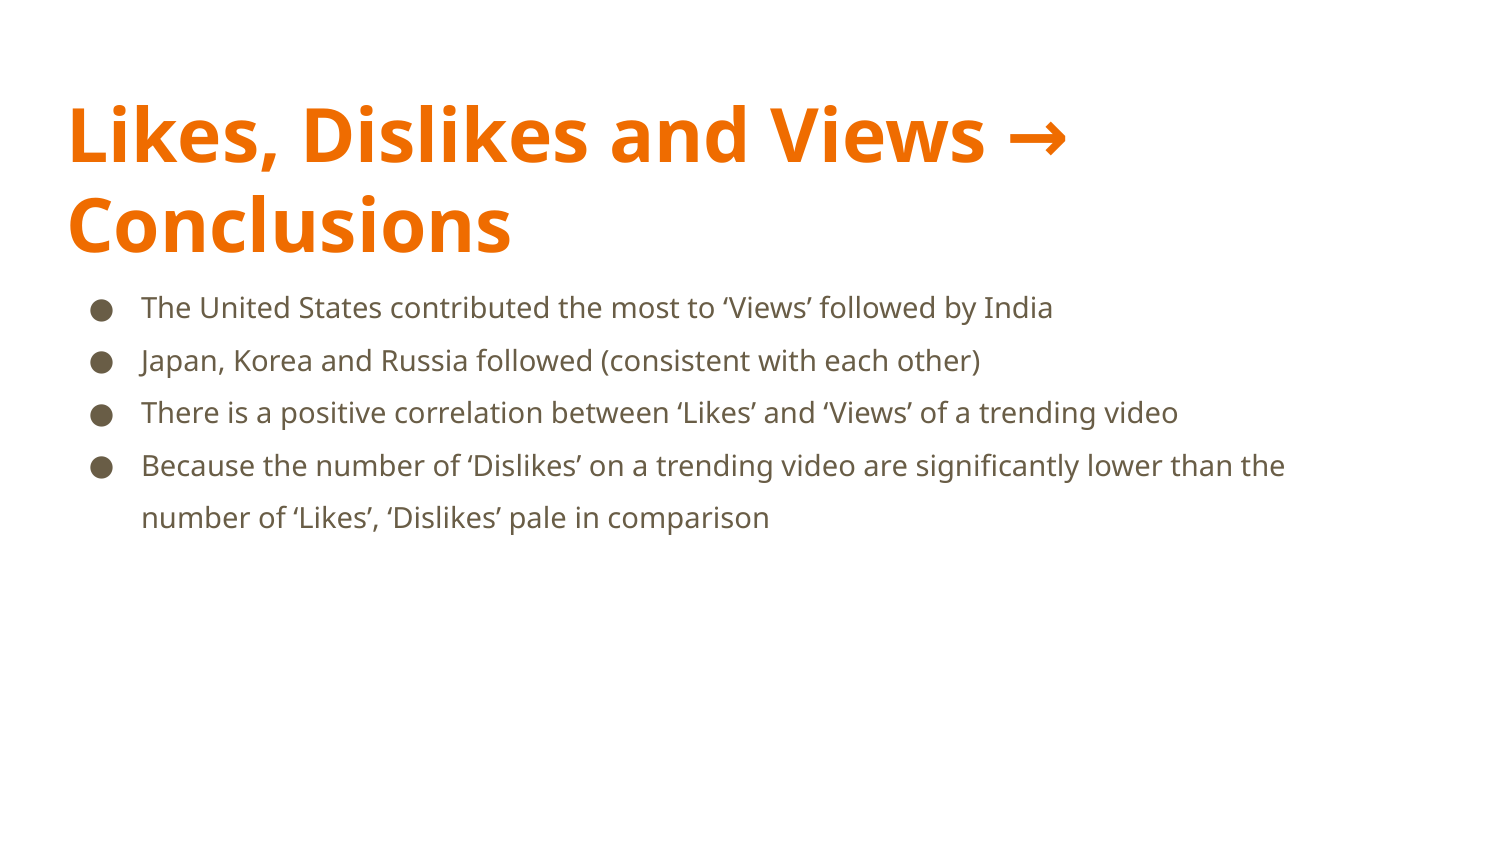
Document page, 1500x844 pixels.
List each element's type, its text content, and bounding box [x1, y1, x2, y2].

list The United States contributed the most to ‘Views’ followed by India Japan, Korea and Russia followed (consistent with each other) There is a positive correlation between ‘Likes’ and ‘Views’ of a trending video Because the number of ‘Dislikes’ on a trending video are significantly lower than the number of ‘Likes’, ‘Dislikes’ pale in comparison [51, 257, 1336, 569]
title Likes, Dislikes and Views → Conclusions [51, 72, 1449, 189]
